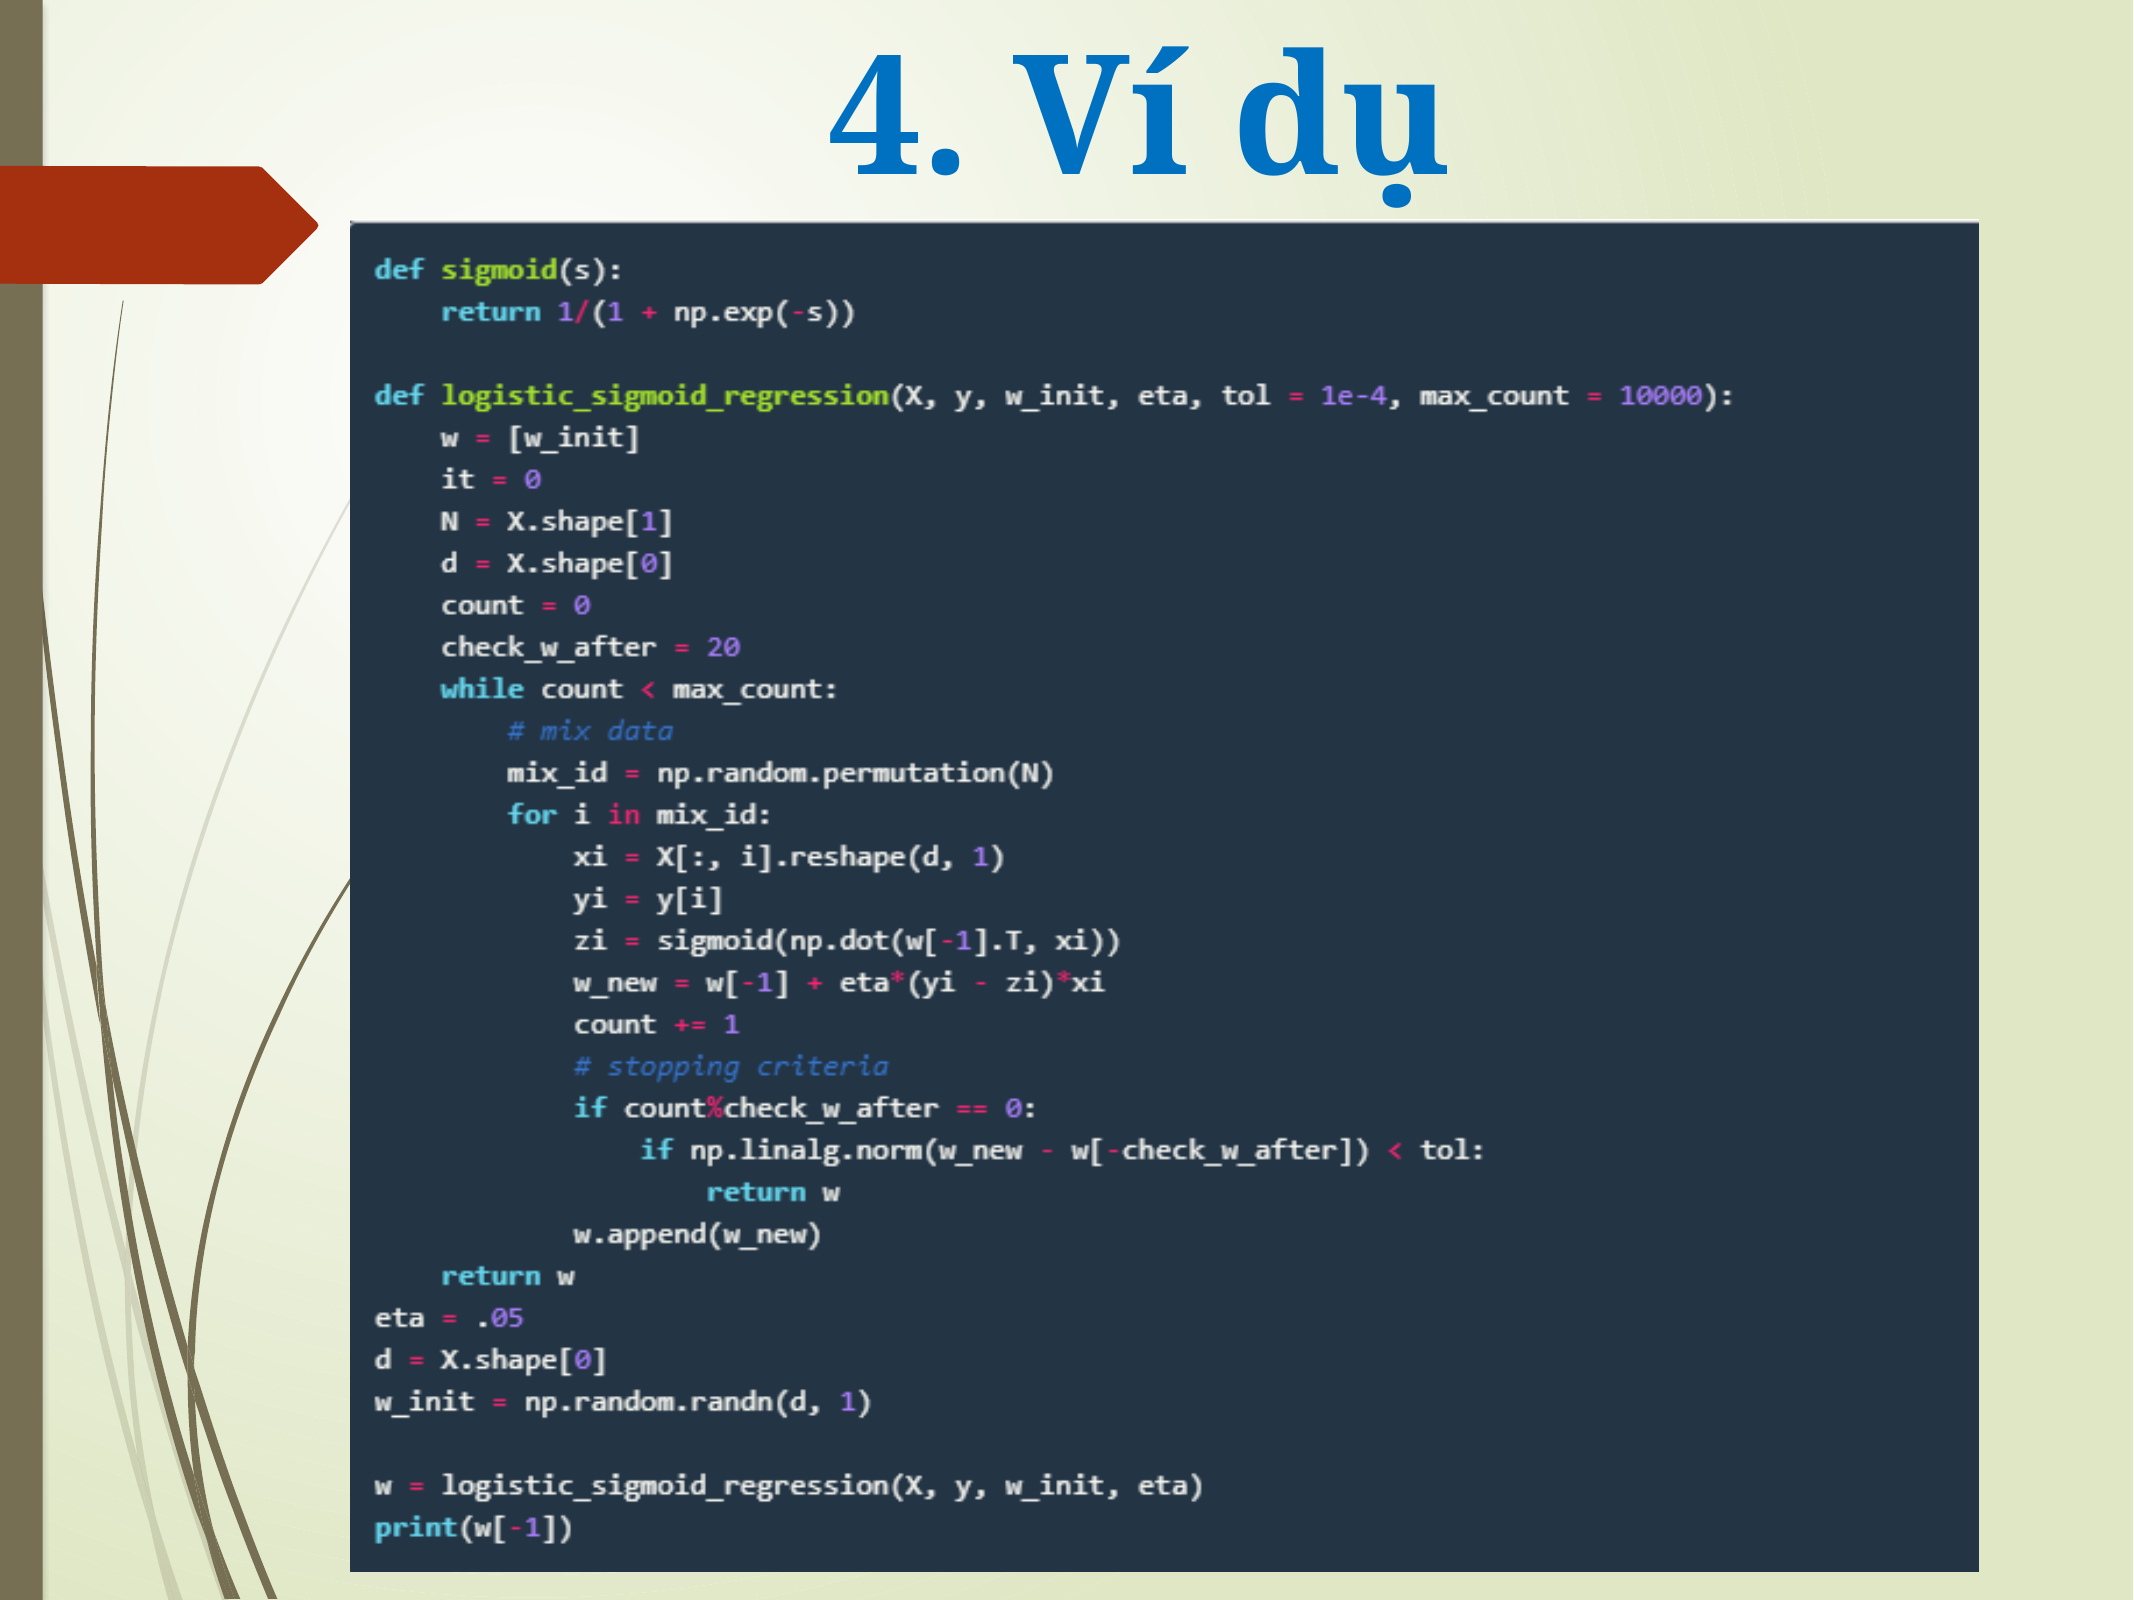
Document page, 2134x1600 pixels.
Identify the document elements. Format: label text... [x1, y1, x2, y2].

picture [350, 219, 1980, 1572]
text_box 4. Ví dụ [130, 0, 2134, 220]
